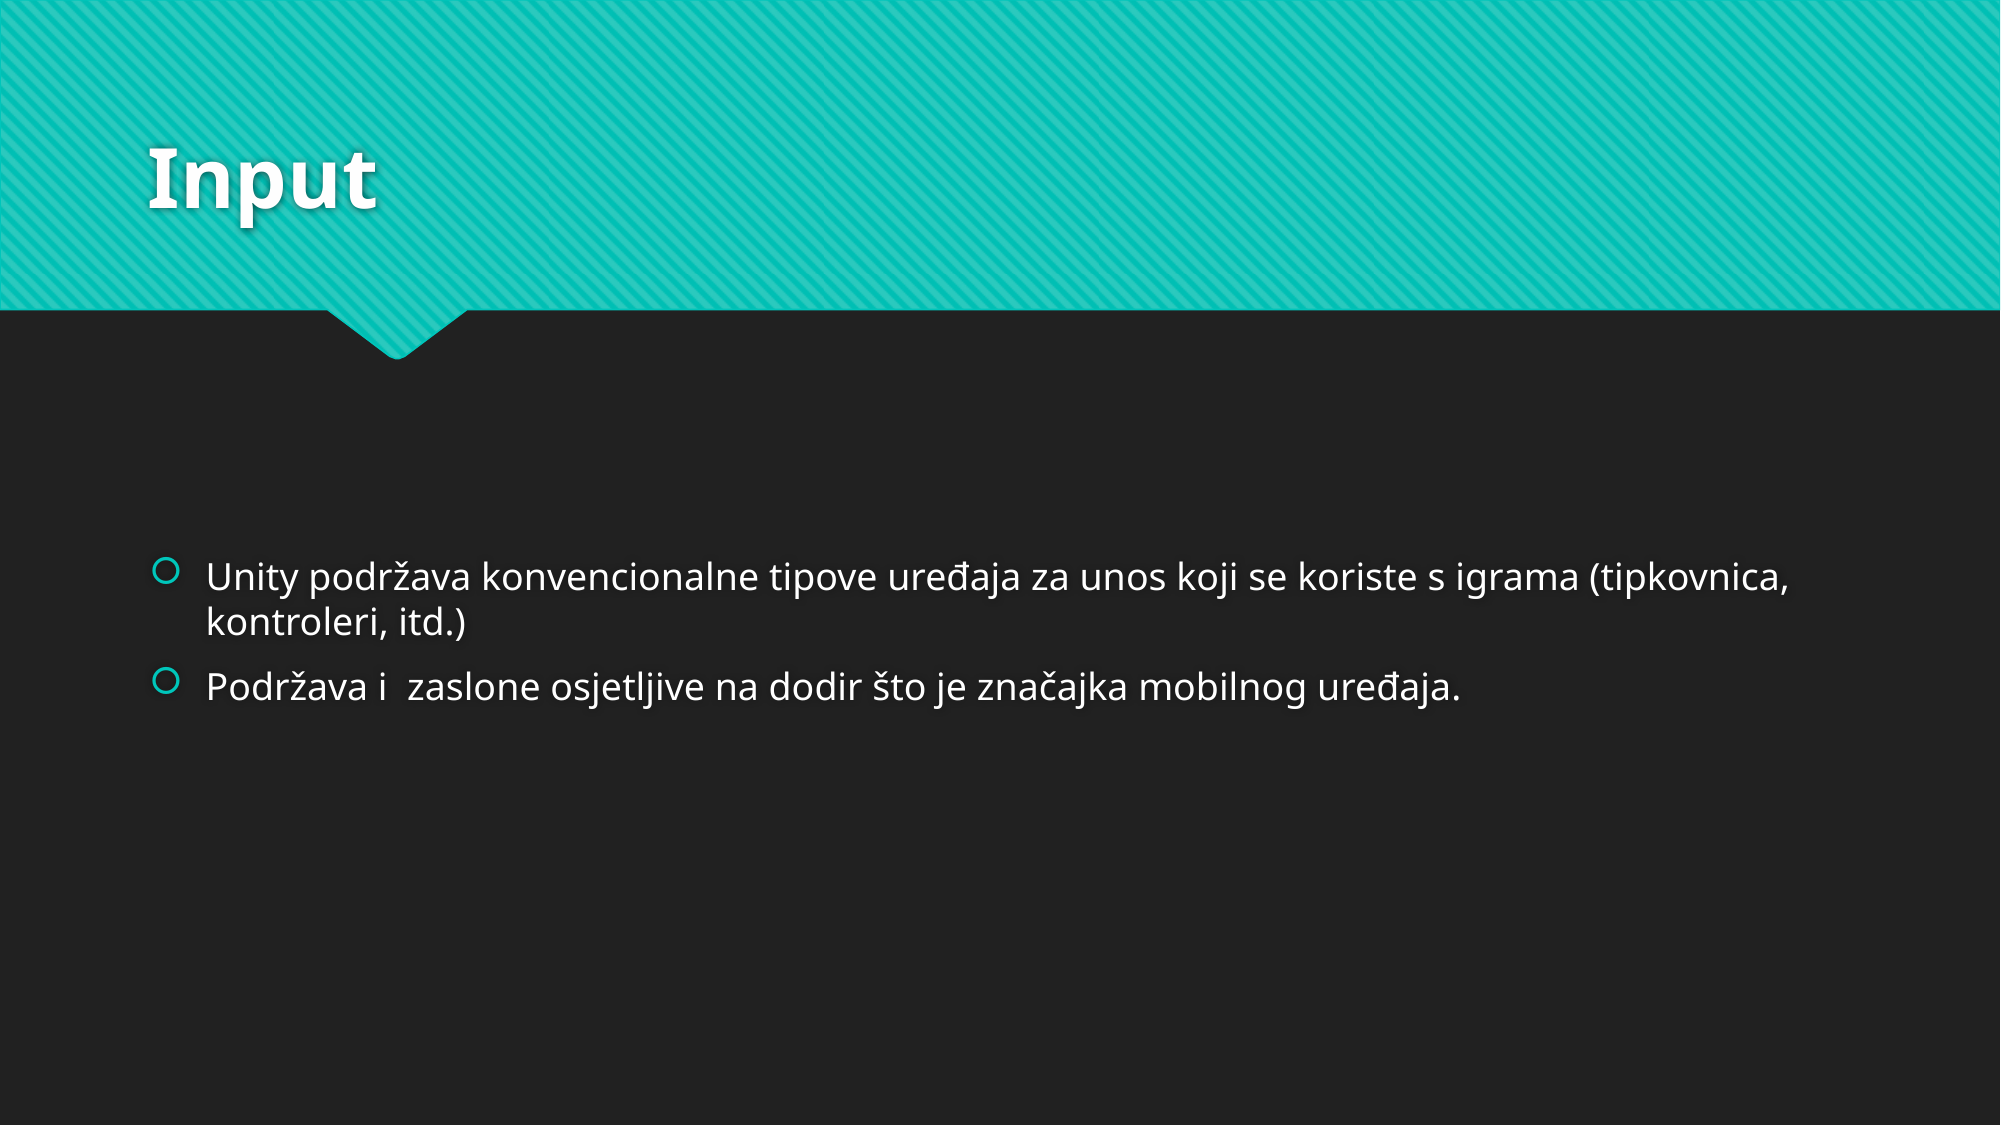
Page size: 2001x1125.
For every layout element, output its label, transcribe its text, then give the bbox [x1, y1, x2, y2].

list Unity podržava konvencionalne tipove uređaja za unos koji se koriste s igrama (tipkovnica, kontroleri, itd.) Podržava i zaslone osjetljive na dodir što je značajka mobilnog uređaja. [134, 364, 1866, 962]
title Input [132, 73, 1868, 233]
